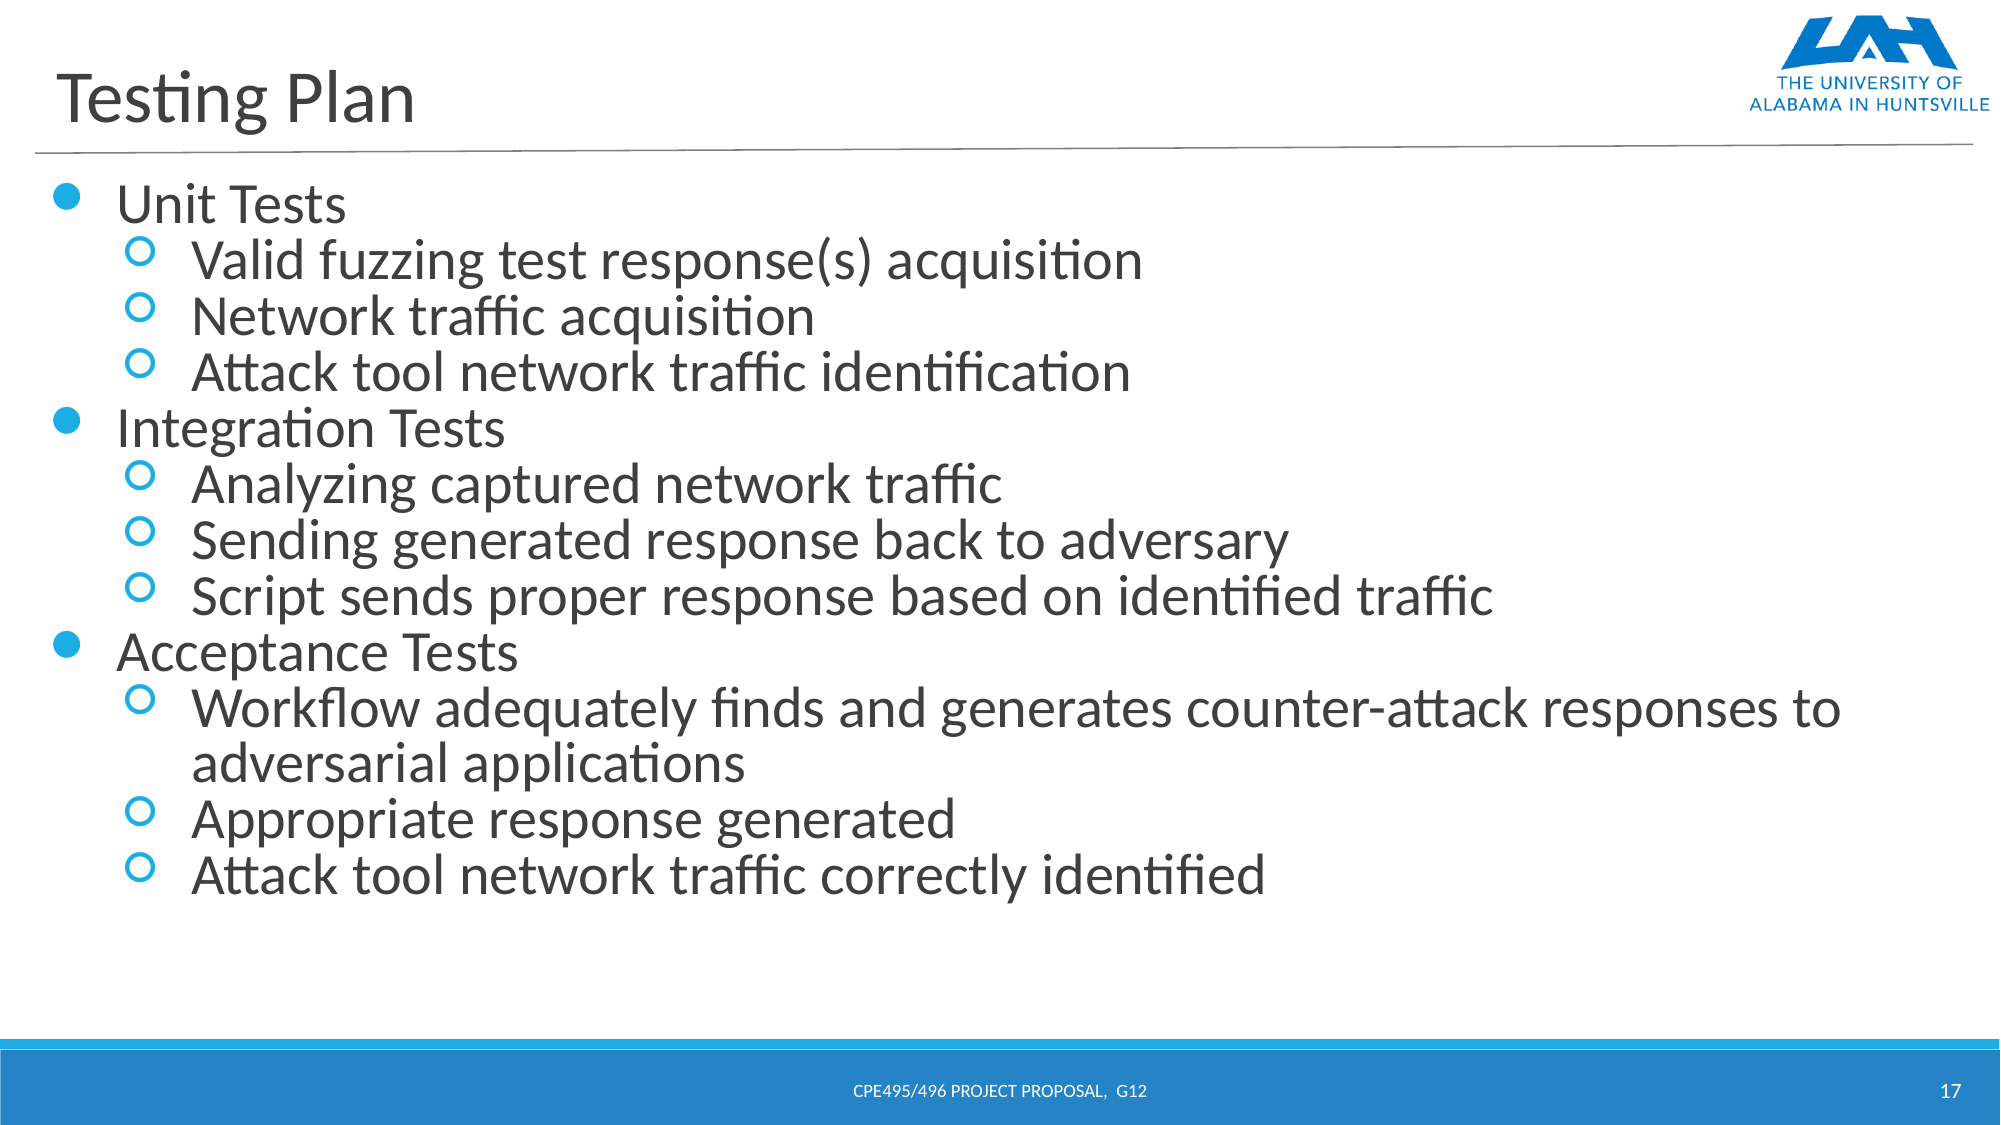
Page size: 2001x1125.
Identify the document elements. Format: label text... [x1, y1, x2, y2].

picture [1715, 0, 2001, 145]
slide_number ‹#› [1910, 1059, 1977, 1120]
footer CPE495/496 PROJECT PROPOSAL, G12 [604, 1059, 1396, 1120]
title Testing Plan [41, 16, 1692, 145]
list Unit Tests Valid fuzzing test response(s) acquisition Network traffic acquisition Attack tool network traffic identification Integration Tests Analyzing captured network traffic Sending generated response back to adversary Script sends proper response based on identified traffic Acceptance Tests Workflow adequately finds and generates counter-attack responses to adversarial applications Appropriate response generated Attack tool network traffic correctly identified [41, 170, 1945, 1011]
